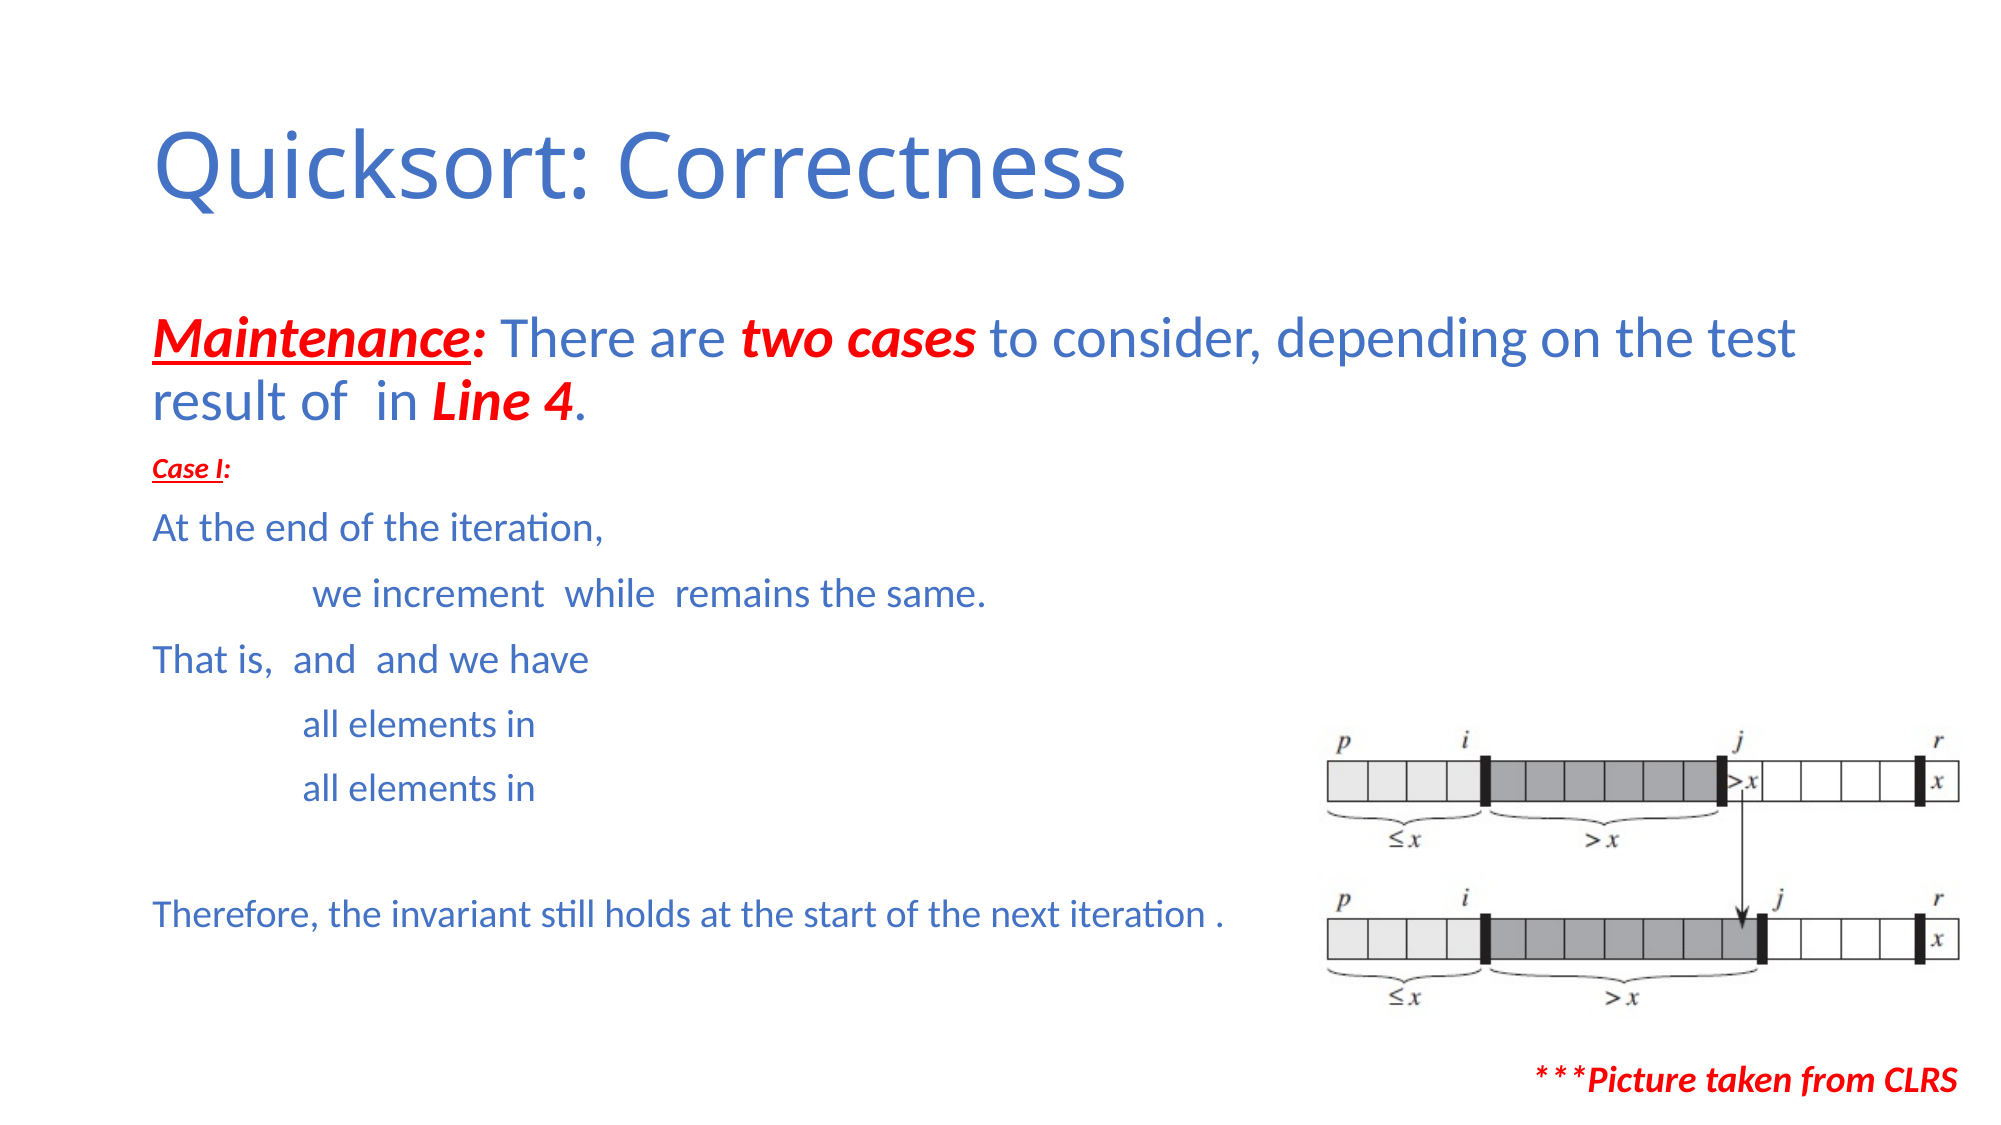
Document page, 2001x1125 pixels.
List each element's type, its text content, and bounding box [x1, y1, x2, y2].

picture [1318, 725, 2000, 1019]
title Quicksort: Correctness [137, 59, 1863, 278]
text_box ***Picture taken from CLRS [1516, 1047, 1977, 1125]
